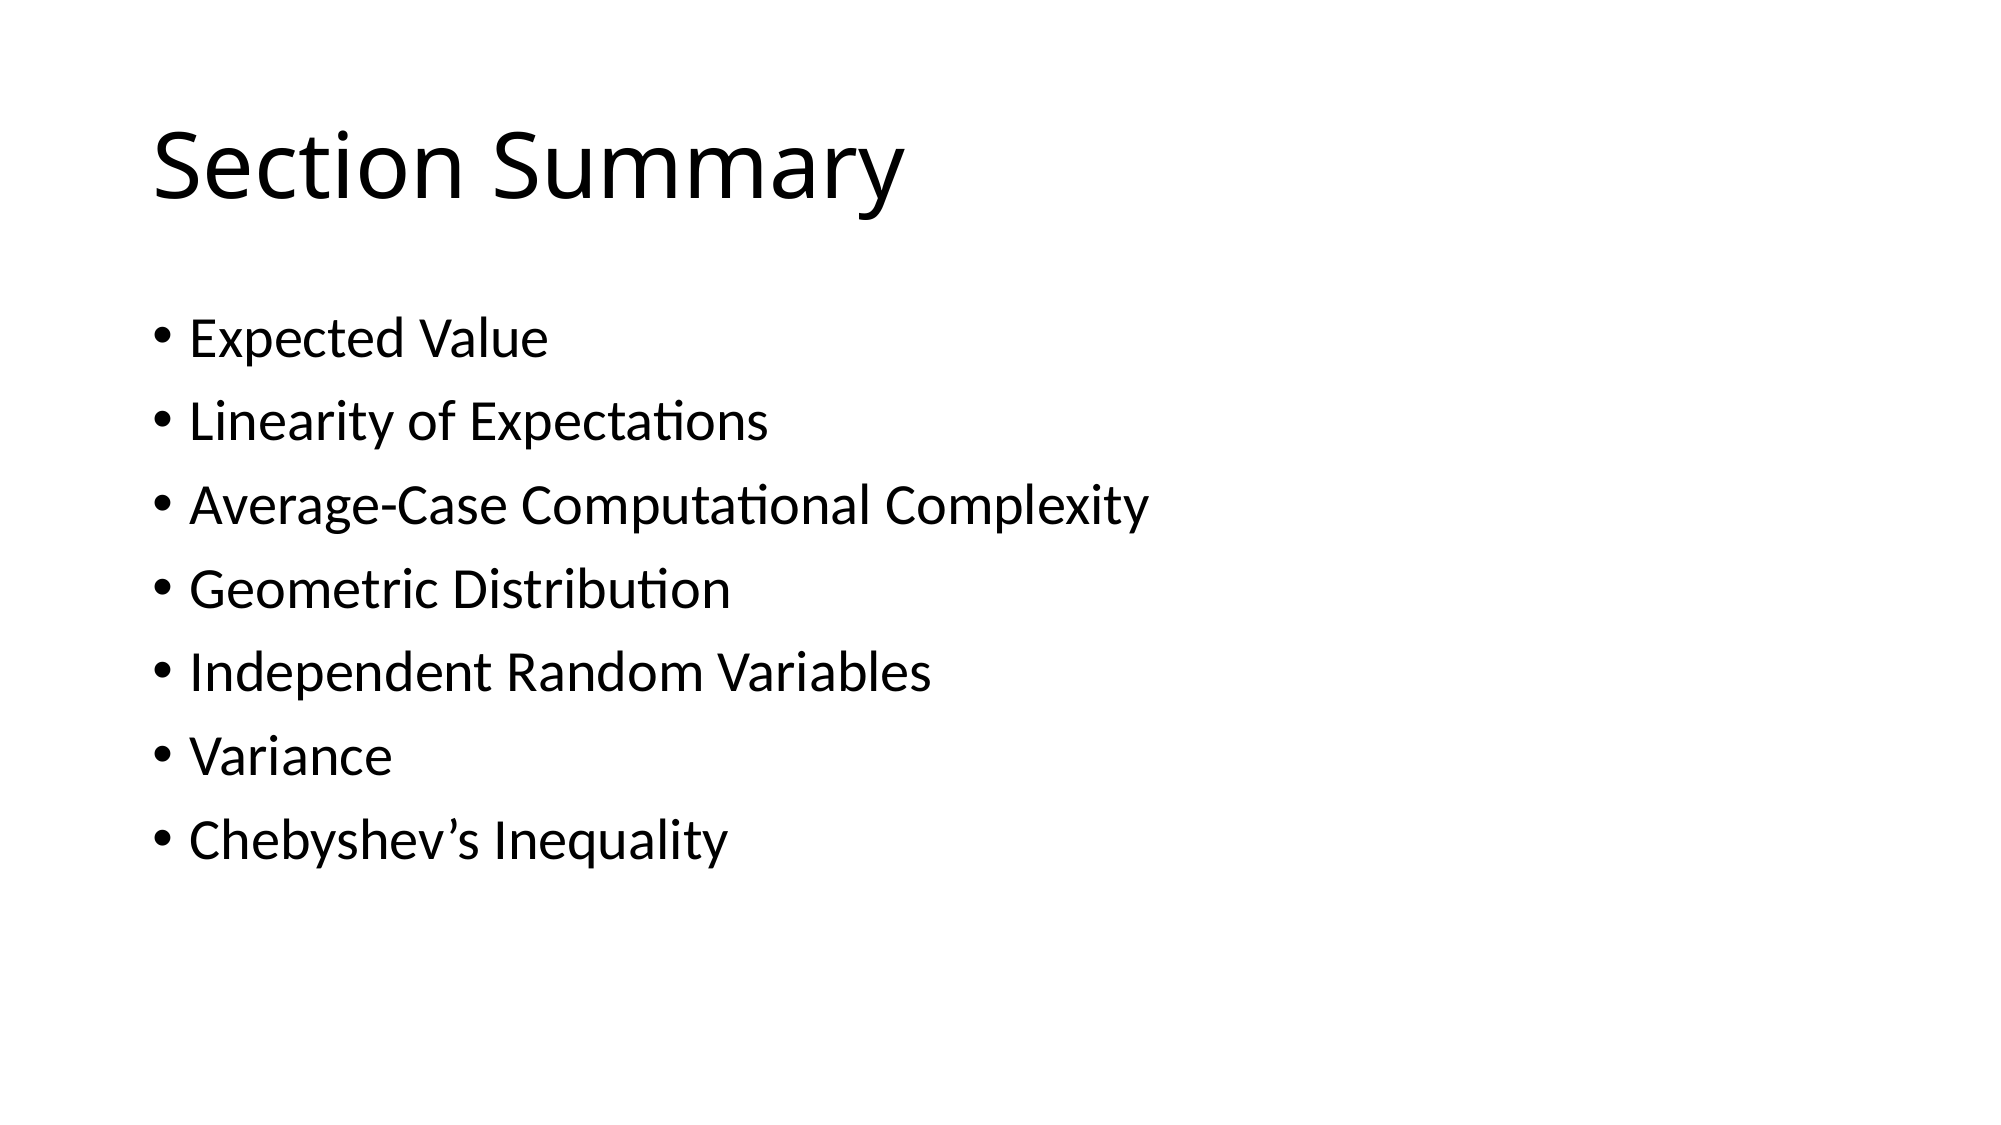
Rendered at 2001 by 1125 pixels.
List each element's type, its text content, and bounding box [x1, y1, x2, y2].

title Section Summary [137, 59, 1863, 278]
list Expected Value Linearity of Expectations Average-Case Computational Complexity Geometric Distribution Independent Random Variables Variance Chebyshev’s Inequality [137, 299, 1863, 1014]
